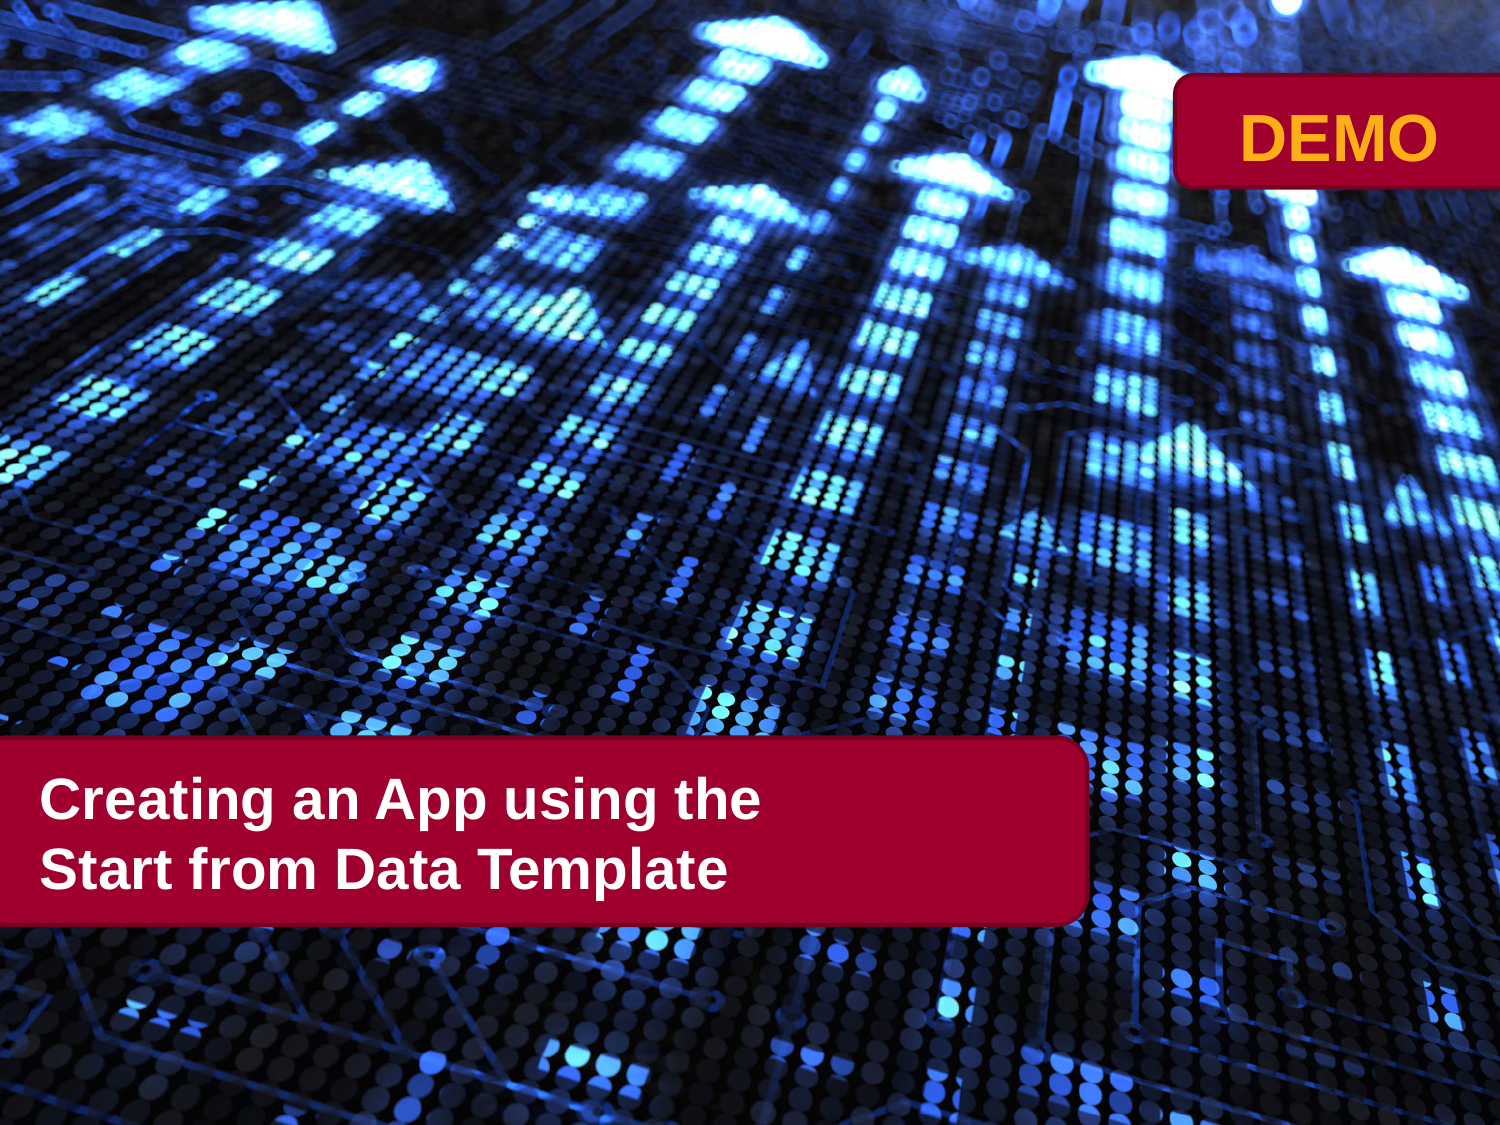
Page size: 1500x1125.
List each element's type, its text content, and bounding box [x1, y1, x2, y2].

title Creating an App using the Start from Data Template [24, 750, 900, 913]
picture [0, 0, 1500, 1125]
